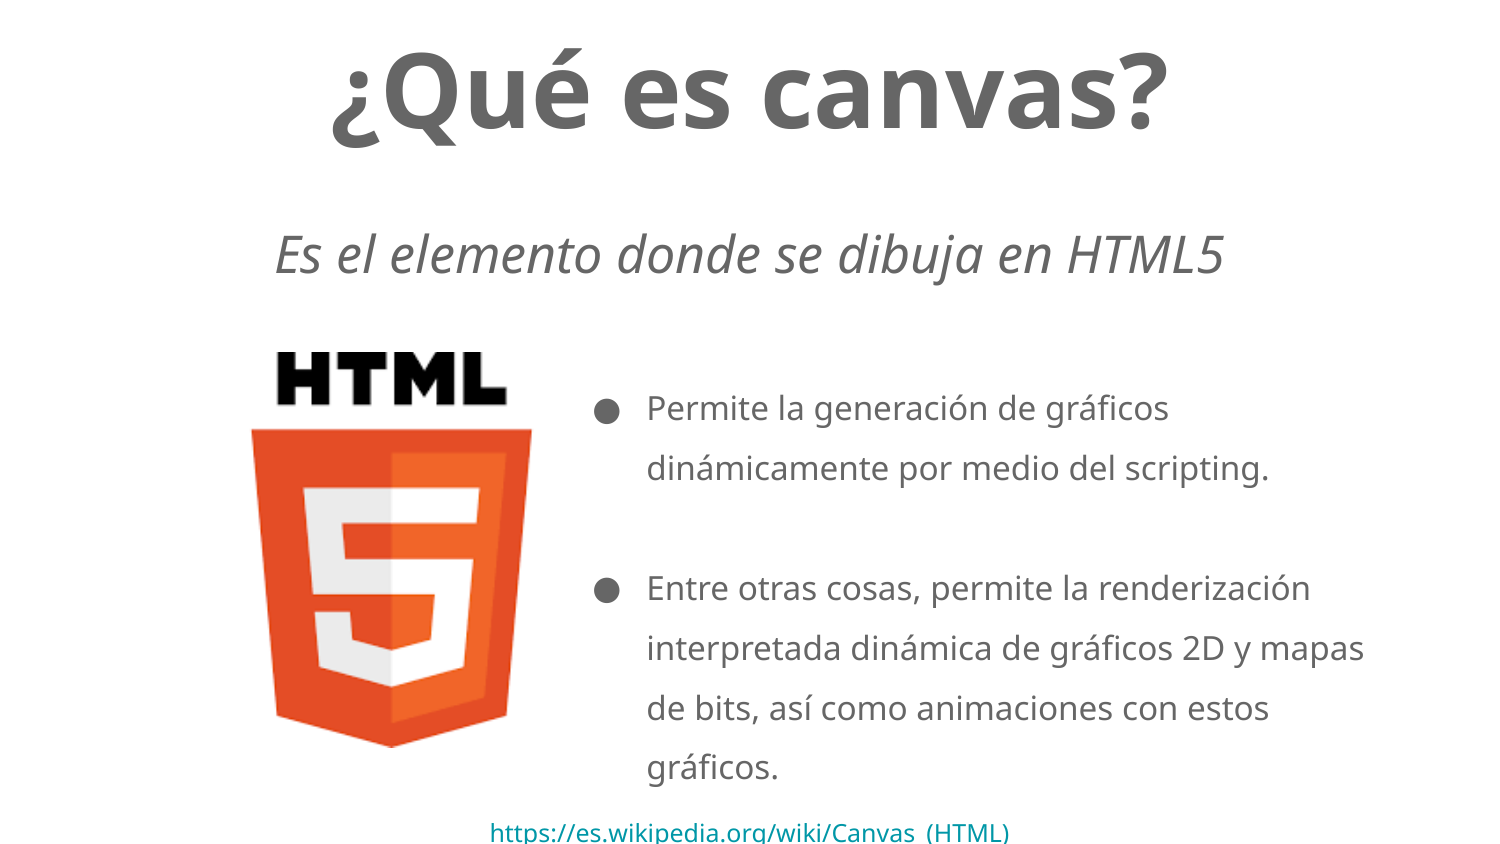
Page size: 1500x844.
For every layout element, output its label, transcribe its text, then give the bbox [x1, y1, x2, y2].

text_box https://es.wikipedia.org/wiki/Canvas_(HTML) [0, 785, 1500, 844]
title ¿Qué es canvas? [0, 9, 1500, 165]
text_box Es el elemento donde se dibuja en HTML5 [0, 206, 1500, 308]
text_box Permite la generación de gráficos dinámicamente por medio del scripting. Entre otras cosas, permite la renderización interpretada dinámica de gráficos 2D y mapas de bits, así como animaciones con estos gráficos. [556, 352, 1391, 785]
picture [193, 352, 590, 748]
